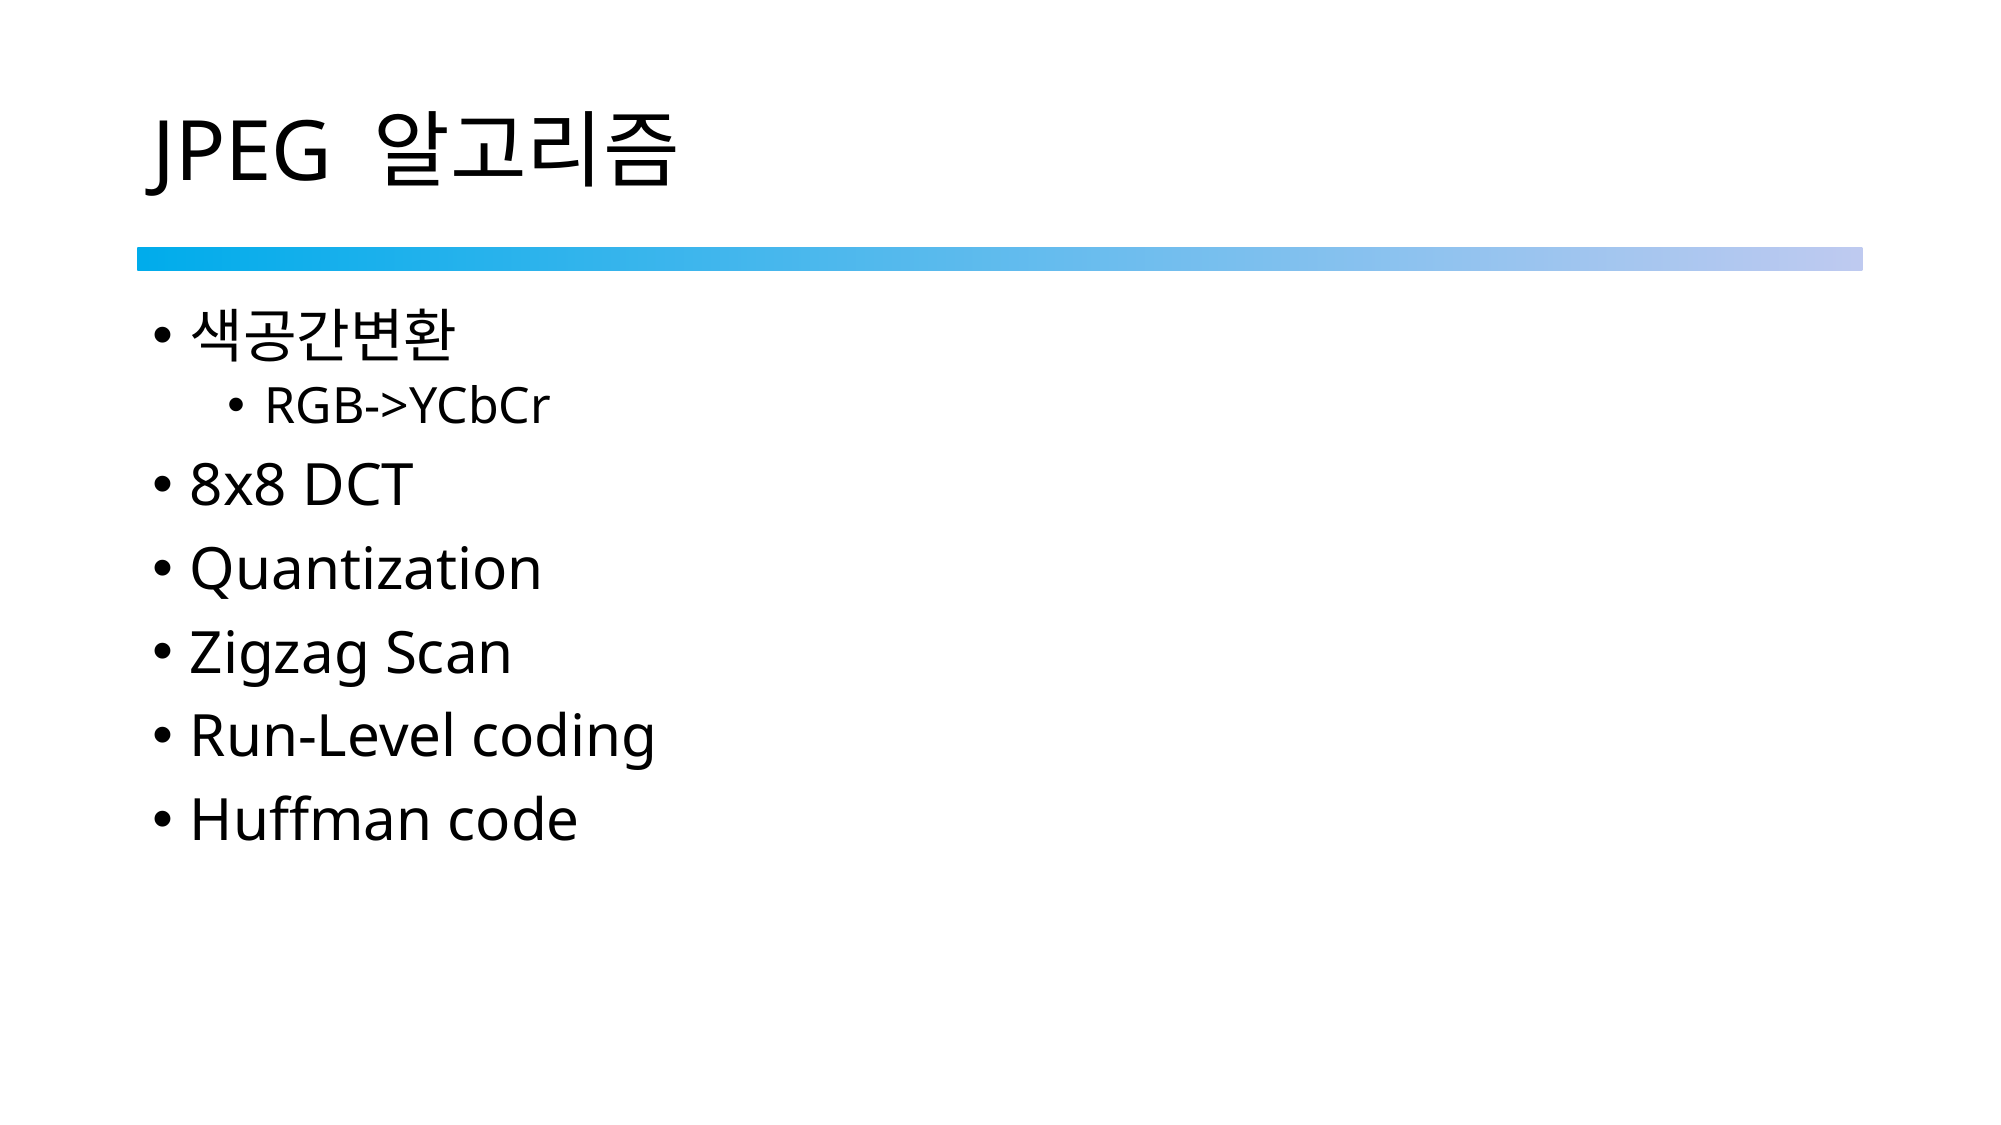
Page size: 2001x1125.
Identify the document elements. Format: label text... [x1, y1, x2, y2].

title JPEG 알고리즘 [137, 59, 1863, 248]
list 색공간변환 RGB->YCbCr 8x8 DCT Quantization Zigzag Scan Run-Level coding Huffman code [137, 299, 1863, 1014]
